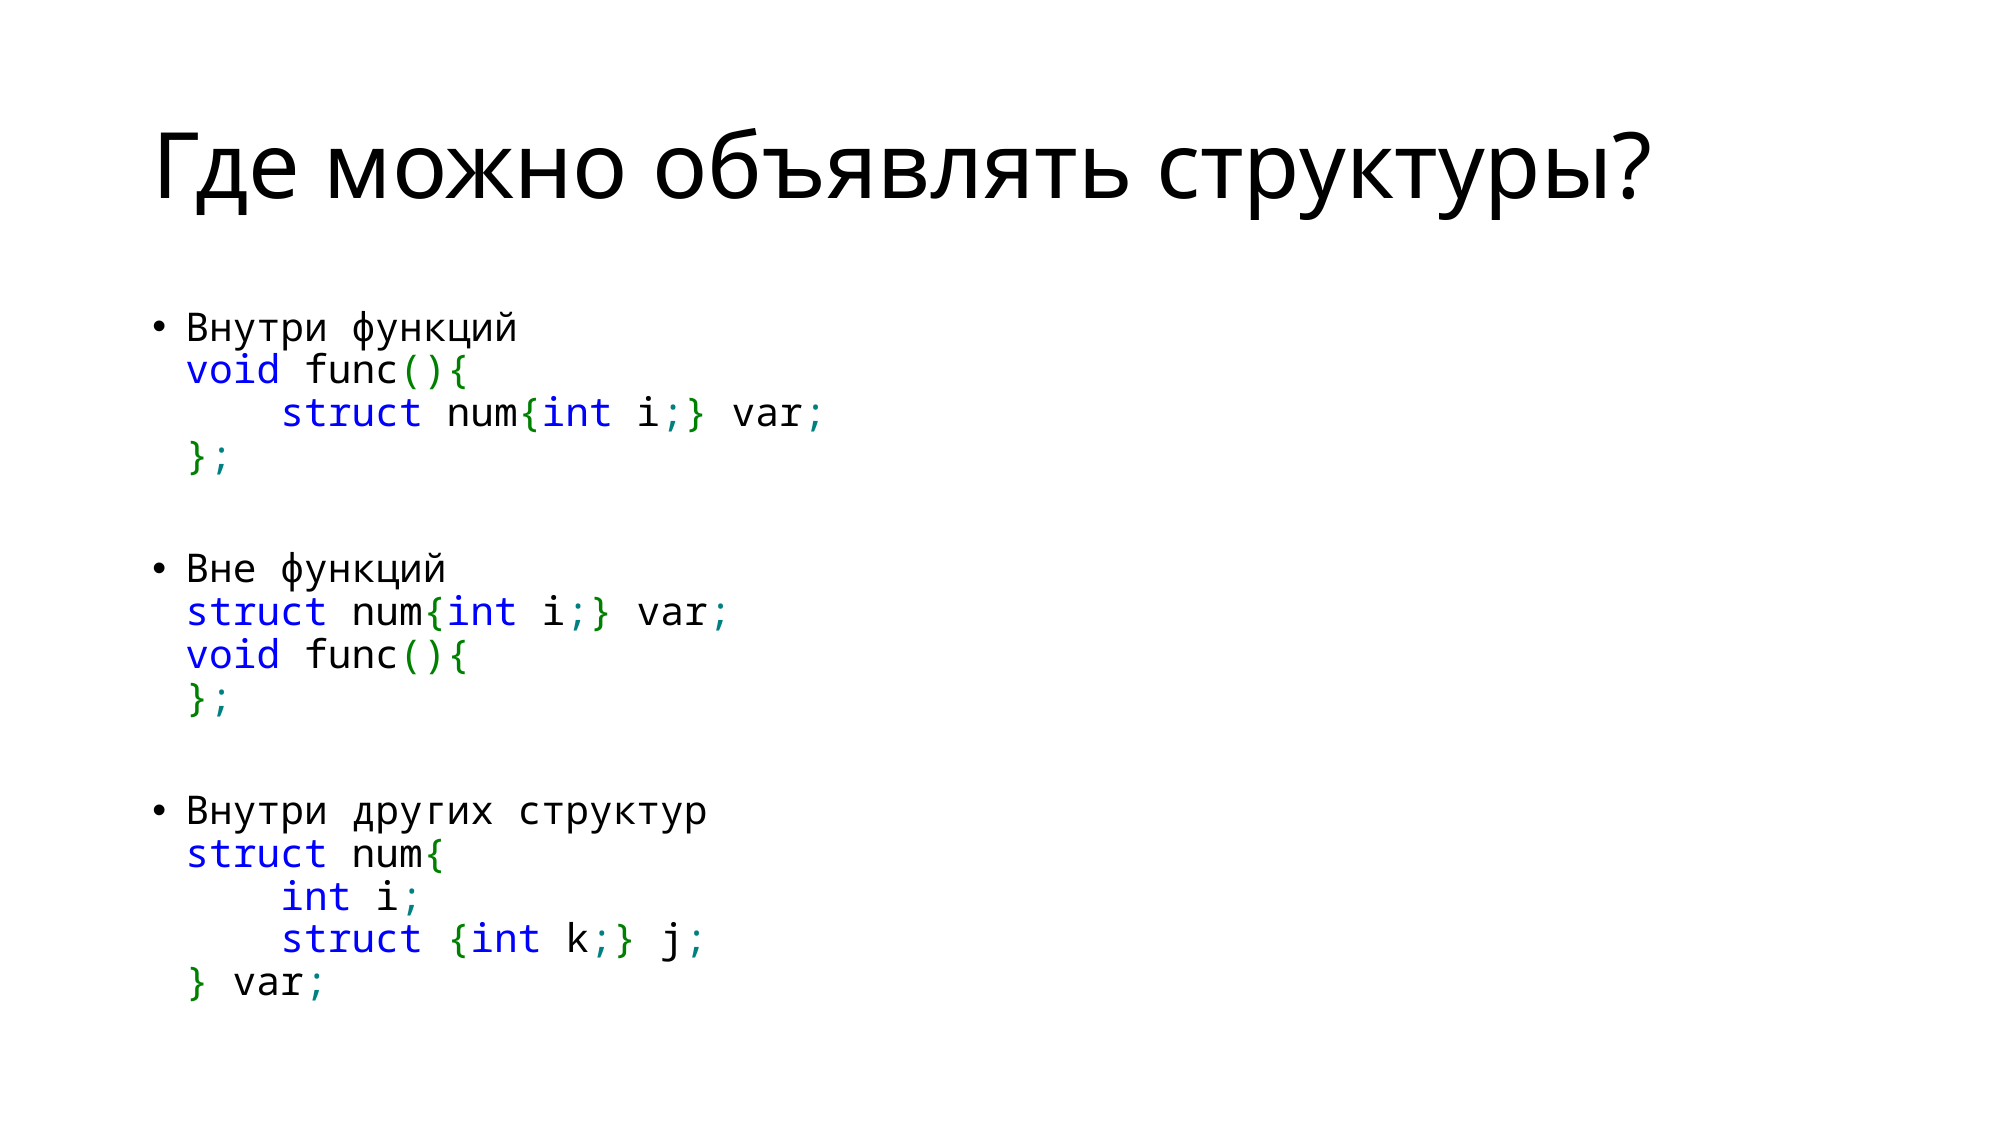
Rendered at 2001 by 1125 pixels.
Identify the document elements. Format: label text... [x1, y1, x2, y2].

title Где можно объявлять структуры? [137, 59, 1863, 278]
list Внутри функций void func(){ struct num{int i;} var; }; Вне функций struct num{int i;} var; void func(){ }; Внутри других структур struct num{ int i; struct {int k;} j; } var; [137, 299, 1863, 1014]
